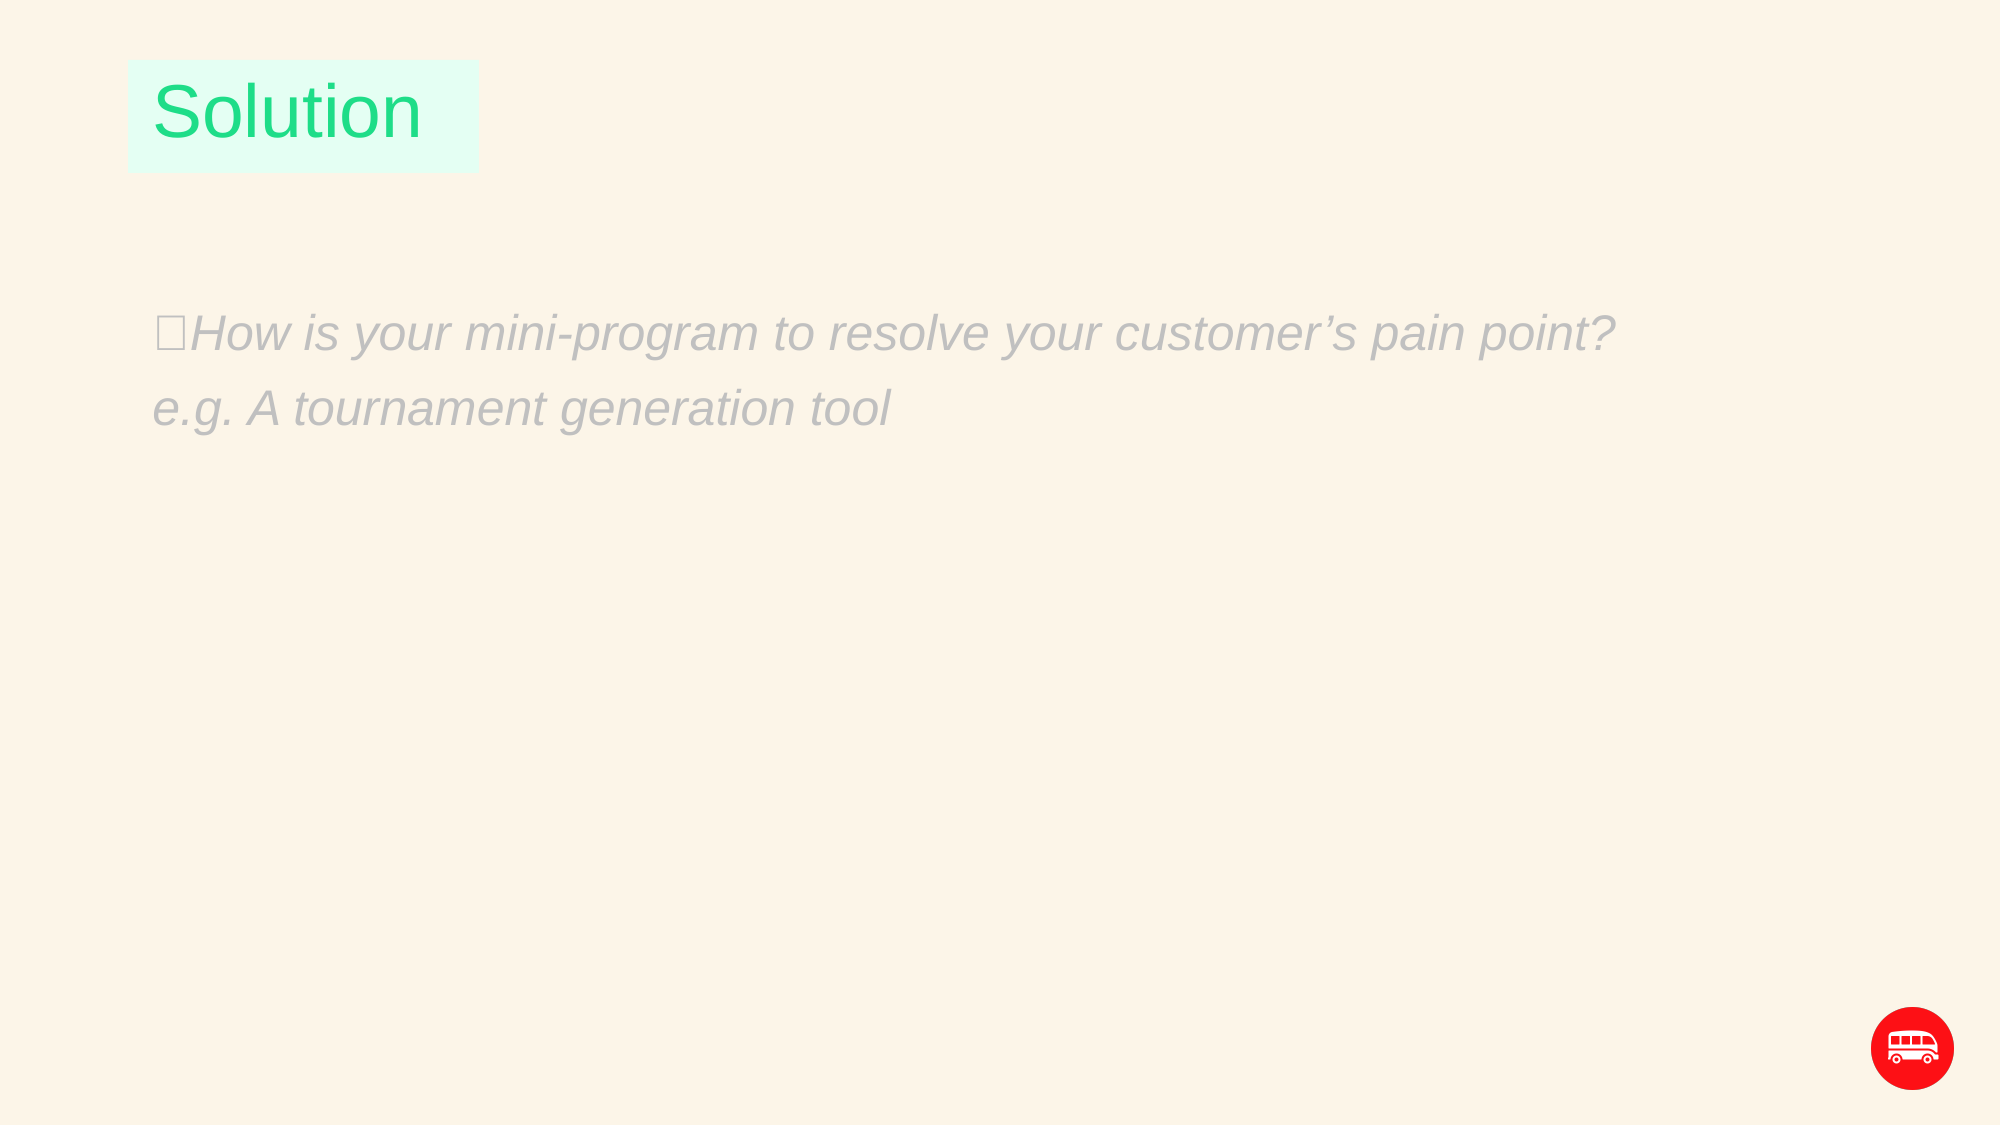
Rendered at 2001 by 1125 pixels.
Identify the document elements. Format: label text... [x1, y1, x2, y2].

text_box 🤑How is your mini-program to resolve your customer’s pain point? e.g. A tournament generation tool [137, 299, 1863, 1014]
text_box [127, 59, 480, 174]
picture [1871, 1007, 1954, 1090]
title Solution [137, 65, 1863, 179]
